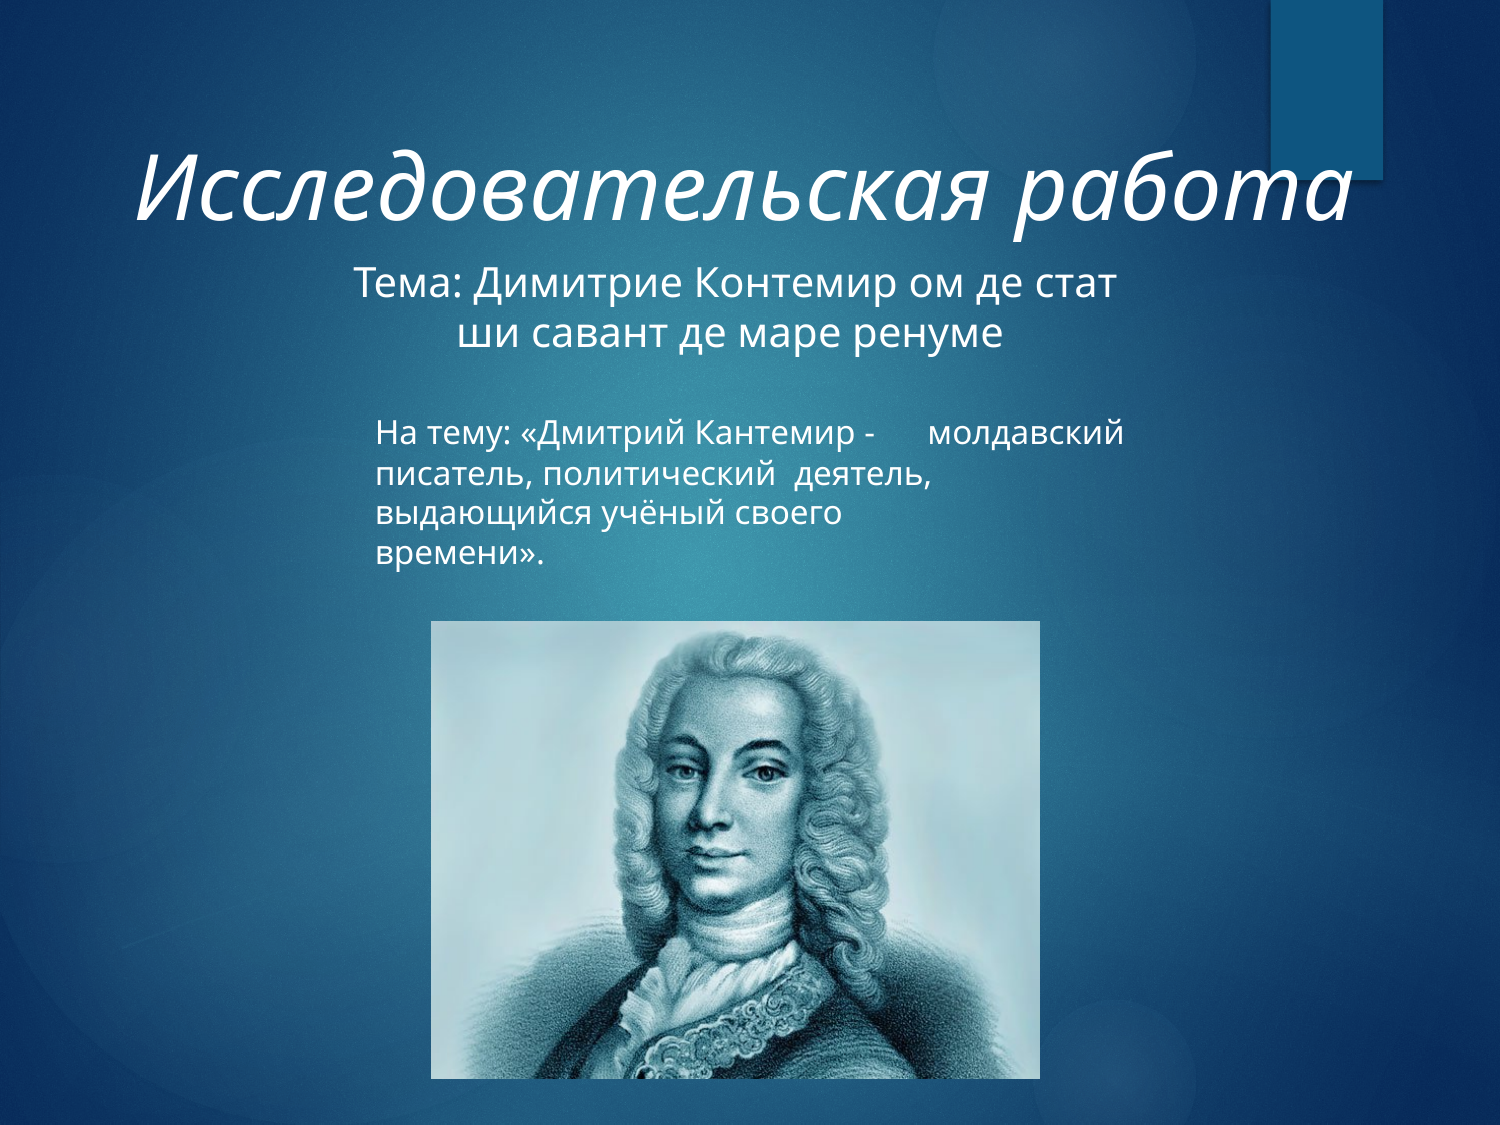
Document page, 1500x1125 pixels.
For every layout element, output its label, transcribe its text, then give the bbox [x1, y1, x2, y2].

picture [430, 621, 1041, 1079]
text_box Тема: Димитрие Контемир ом де стат ши савант де маре ренуме [333, 248, 1138, 364]
text_box На тему: «Дмитрий Кантемир - молдавский писатель, политический деятель, выдающийся учёный своего времени». [360, 364, 1165, 579]
text_box Исследовательская работа [42, 31, 1447, 356]
